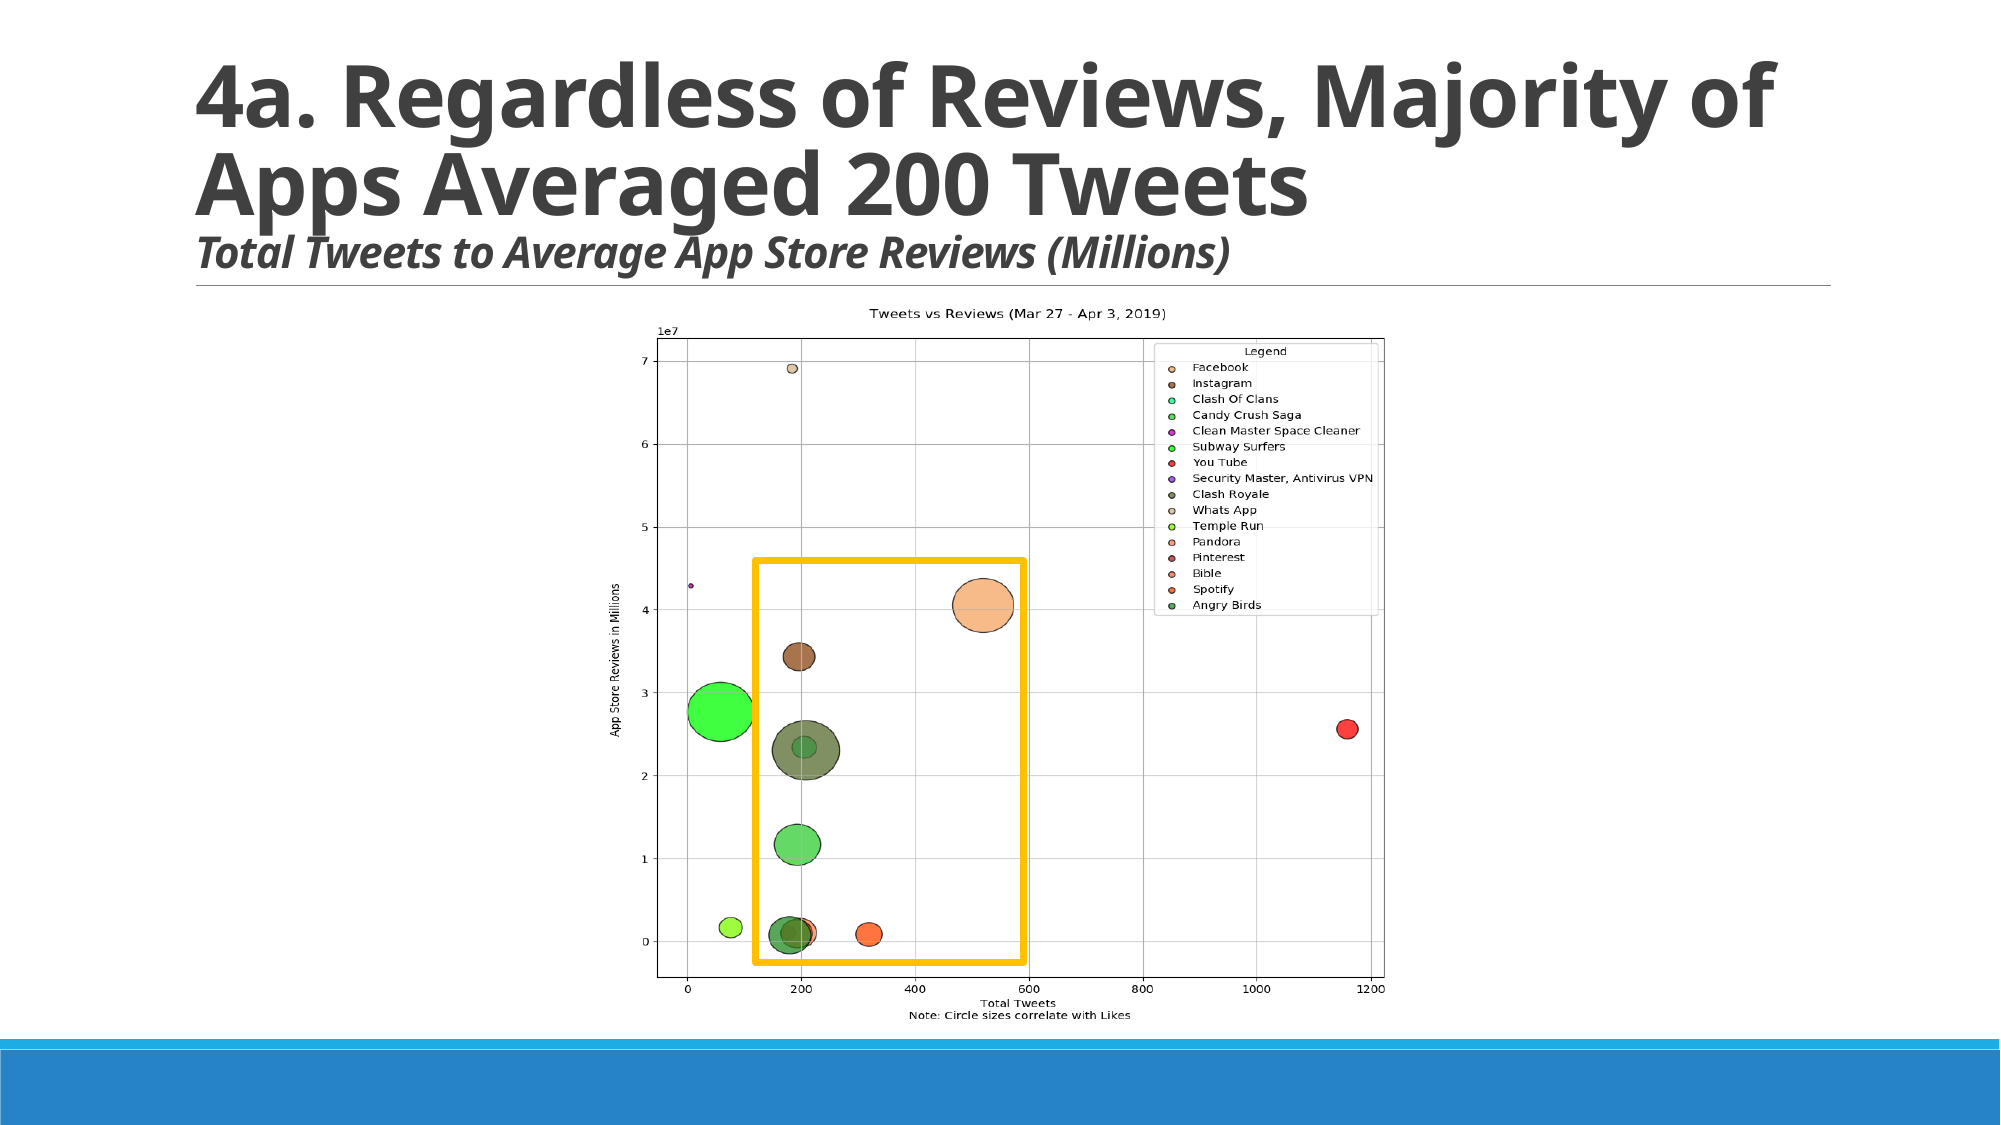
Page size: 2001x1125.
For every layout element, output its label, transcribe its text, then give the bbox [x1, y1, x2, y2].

picture [596, 299, 1402, 1034]
title 4a. Regardless of Reviews, Majority of Apps Averaged 200 Tweets Total Tweets to Average App Store Reviews (Millions) [180, 47, 1935, 285]
